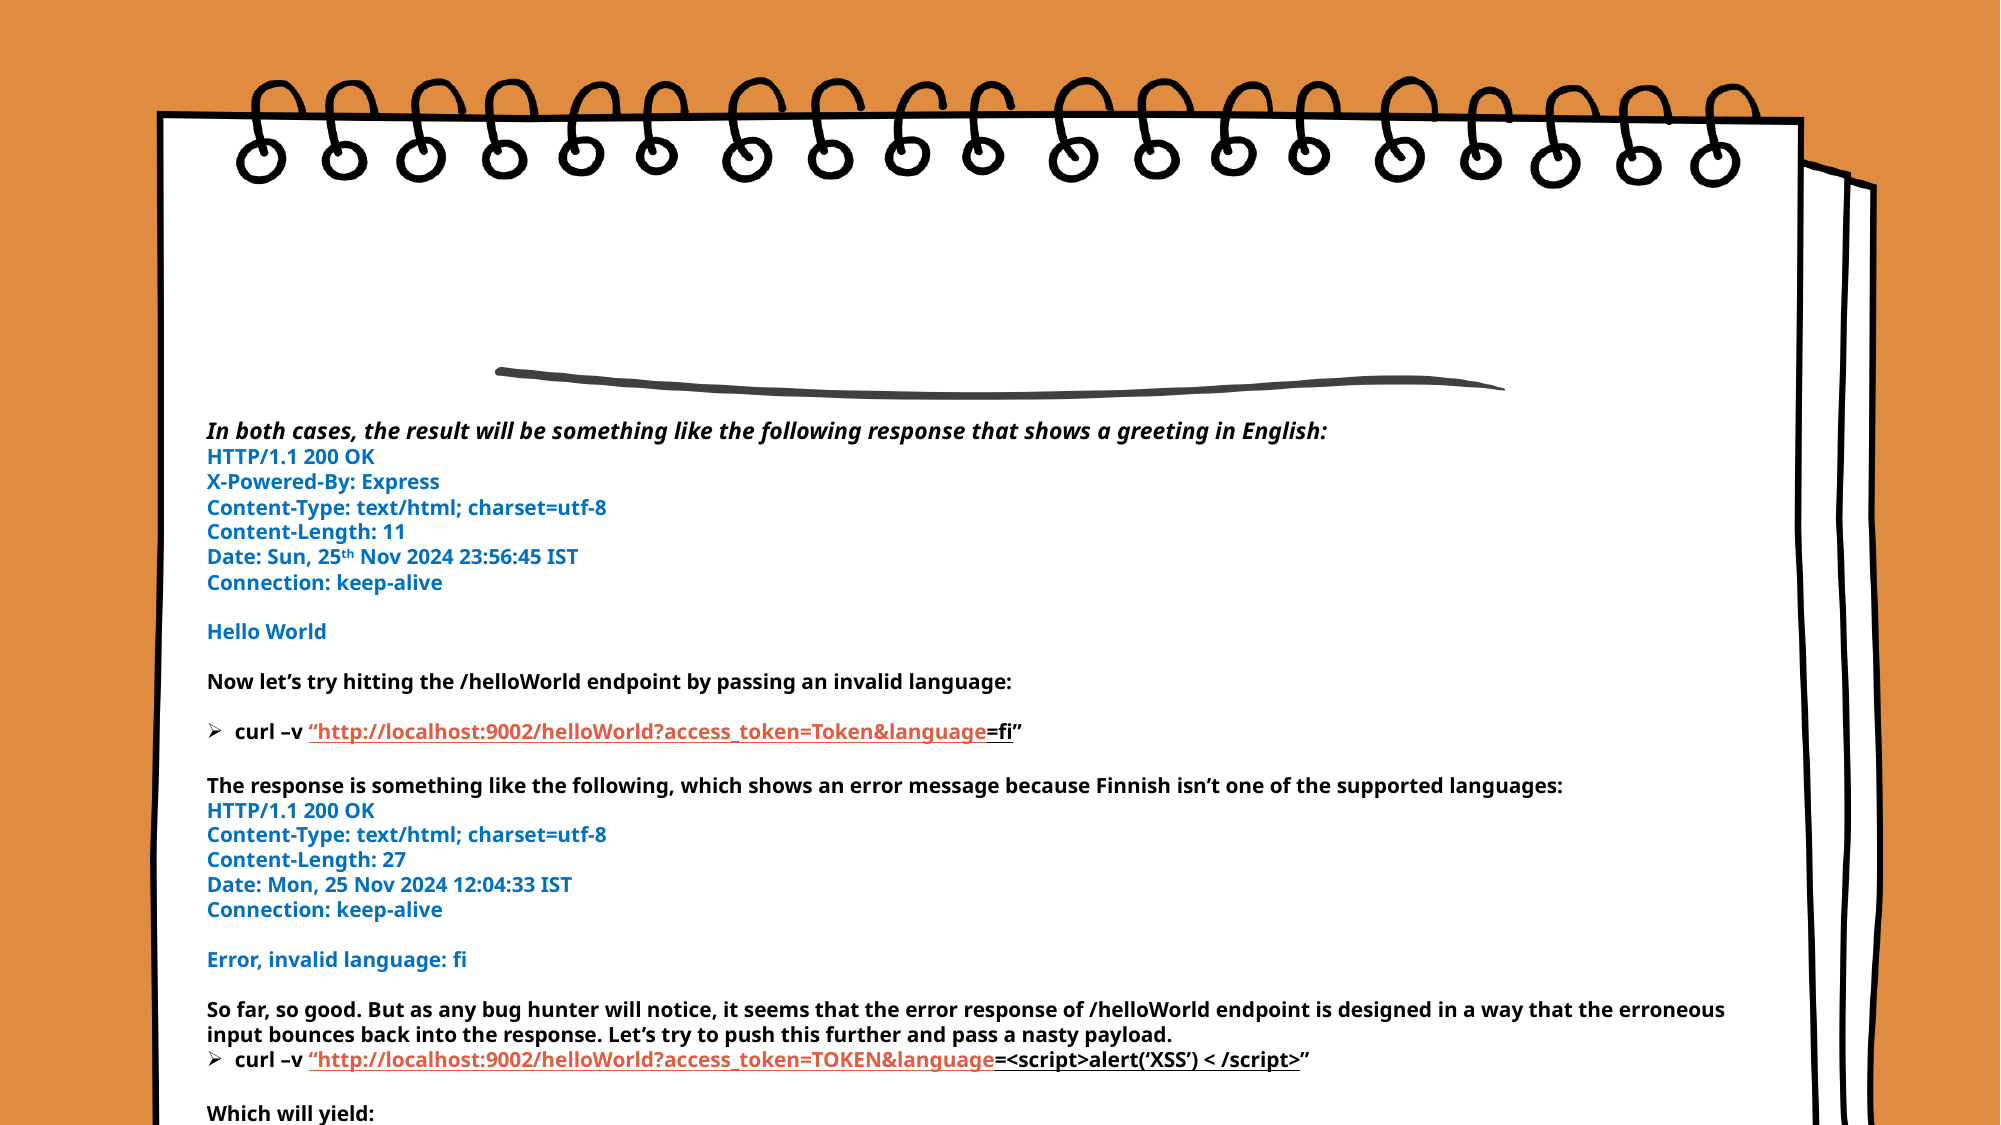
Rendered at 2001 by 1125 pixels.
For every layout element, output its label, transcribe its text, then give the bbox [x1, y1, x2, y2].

picture [150, 76, 1883, 1125]
text_box In both cases, the result will be something like the following response that shows a greeting in English: HTTP/1.1 200 OK X-Powered-By: Express Content-Type: text/html; charset=utf-8 Content-Length: 11 Date: Sun, 25th Nov 2024 23:56:45 IST Connection: keep-alive Hello World Now let’s try hitting the /helloWorld endpoint by passing an invalid language: curl –v “http://localhost:9002/helloWorld?access_token=Token&language=fi” The response is something like the following, which shows an error message because Finnish isn’t one of the supported languages: HTTP/1.1 200 OK Content-Type: text/html; charset=utf-8 Content-Length: 27 Date: Mon, 25 Nov 2024 12:04:33 IST Connection: keep-alive Error, invalid language: fi So far, so good. But as any bug hunter will notice, it seems that the error response of /helloWorld endpoint is designed in a way that the erroneous input bounces back into the response. Let’s try to push this further and pass a nasty payload. curl –v “http://localhost:9002/helloWorld?access_token=TOKEN&language=<script>alert(‘XSS’) < /script>” Which will yield: [192, 409, 1780, 1125]
